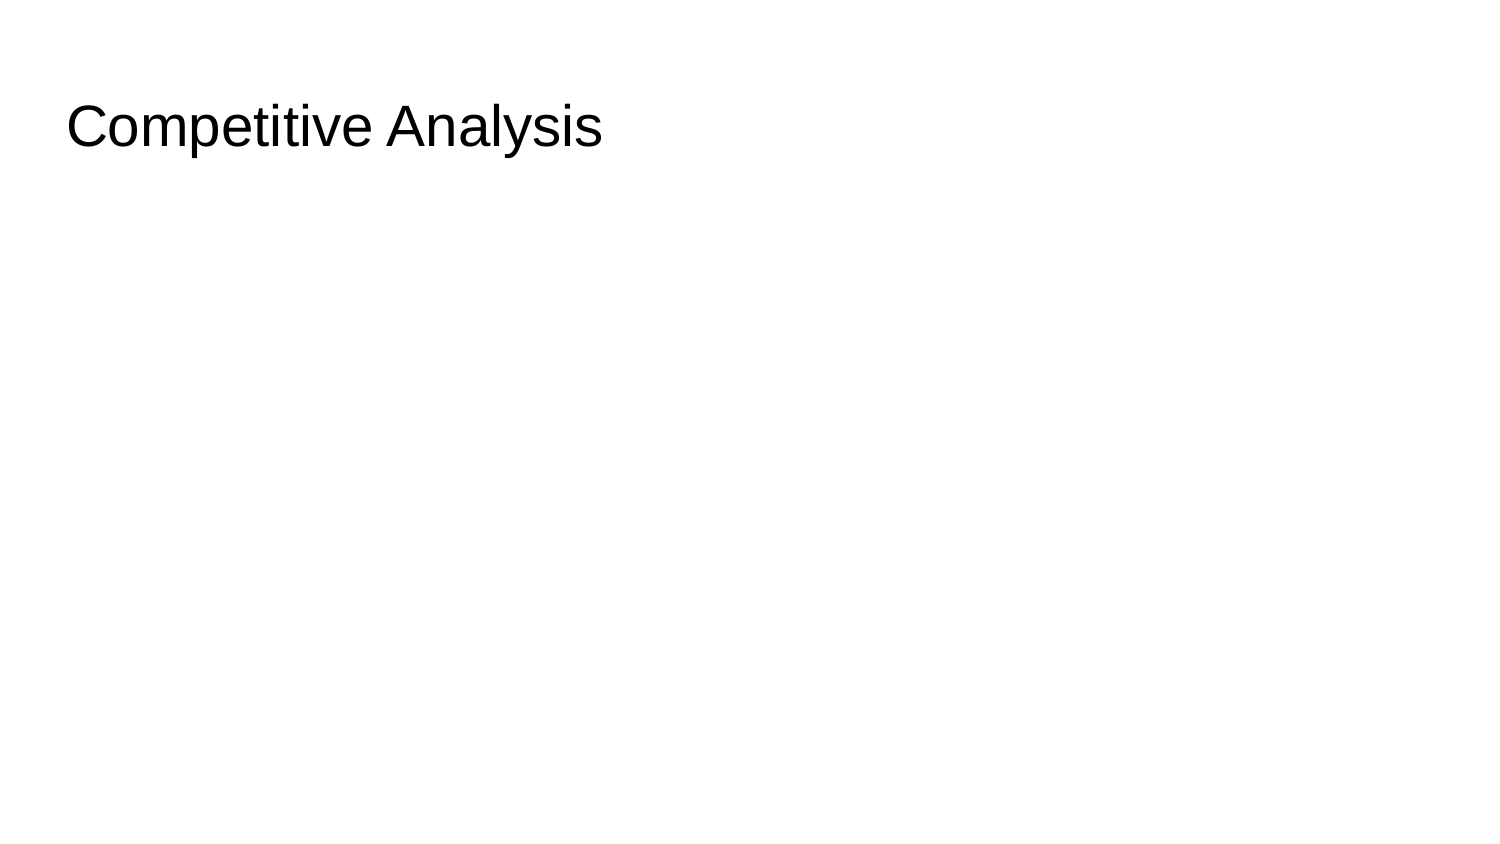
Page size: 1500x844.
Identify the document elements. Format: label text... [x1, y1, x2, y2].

title Competitive Analysis [51, 72, 1449, 167]
